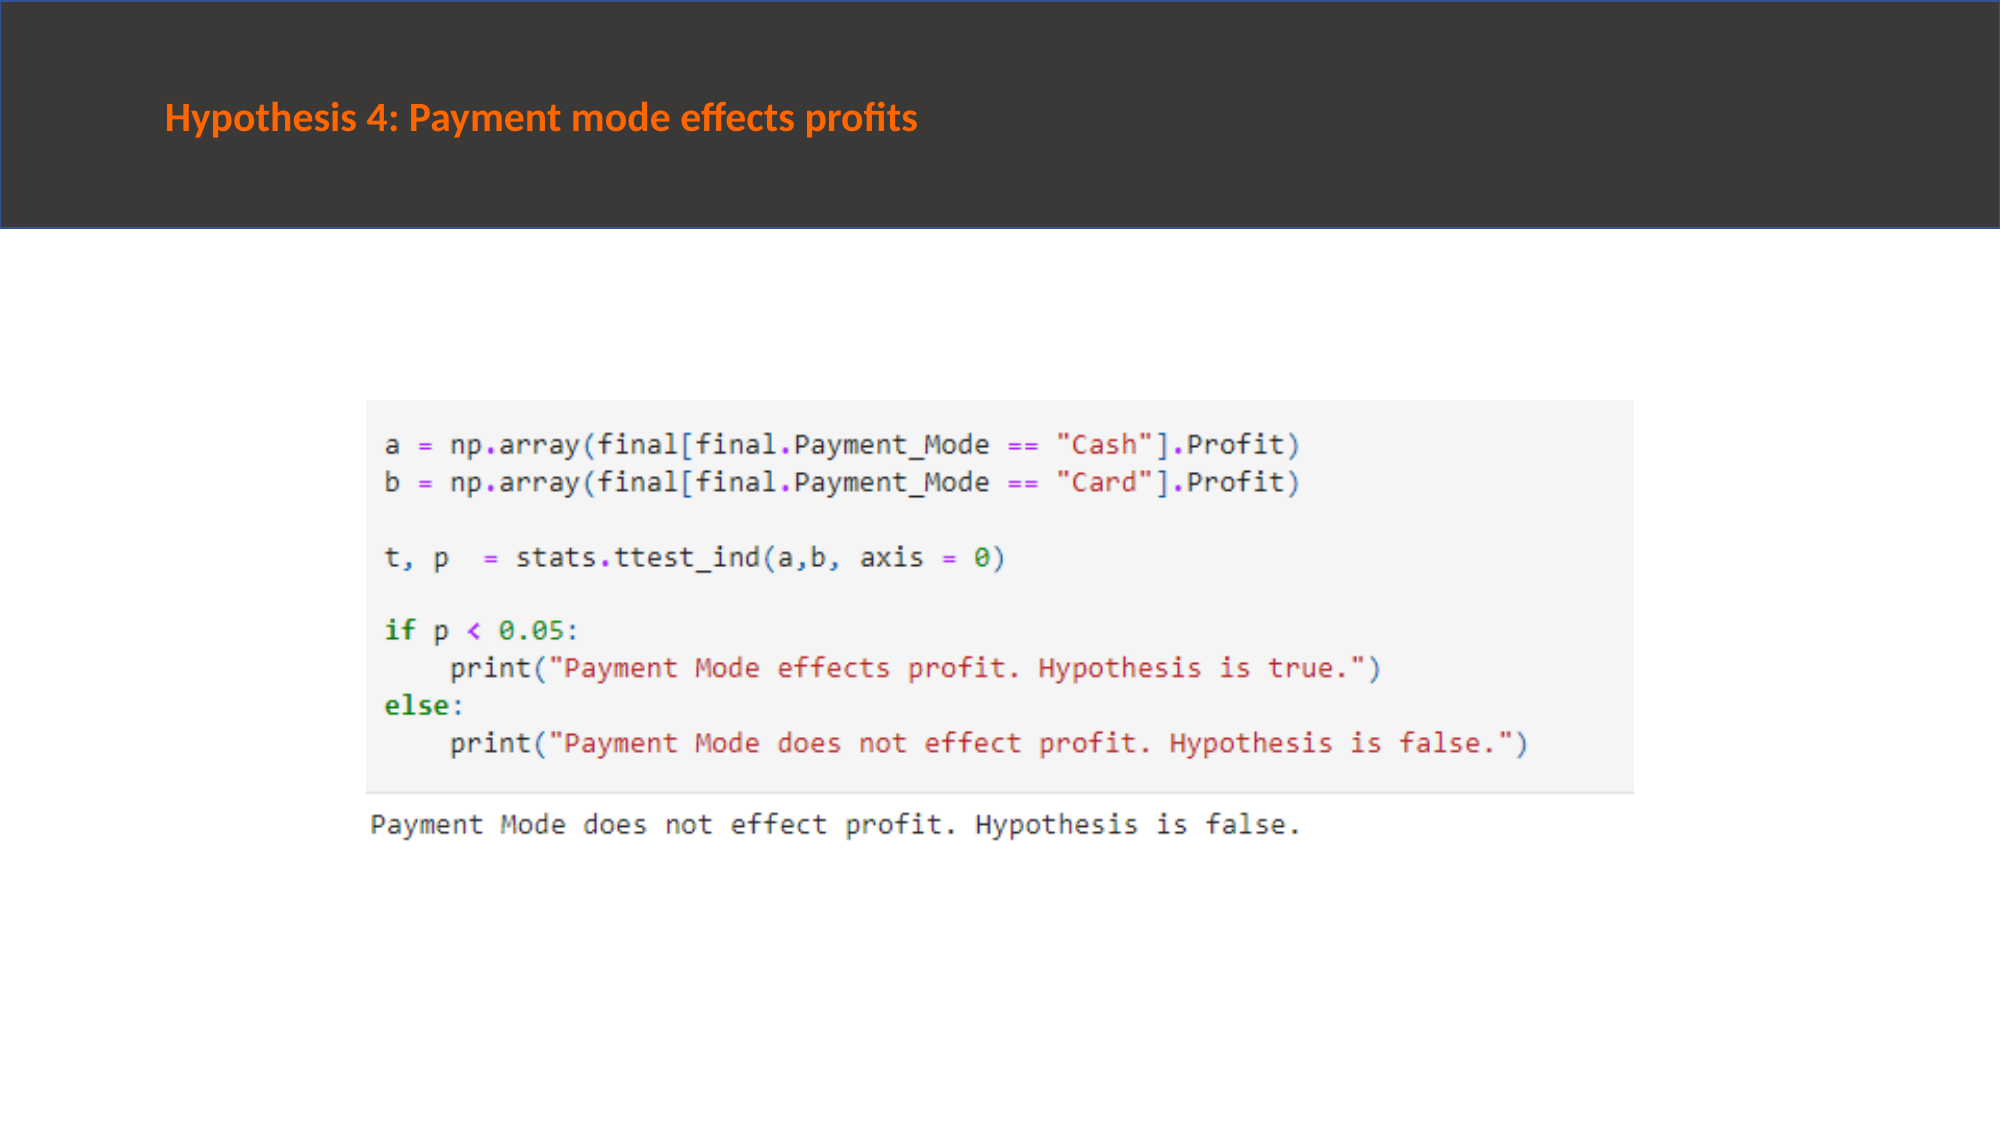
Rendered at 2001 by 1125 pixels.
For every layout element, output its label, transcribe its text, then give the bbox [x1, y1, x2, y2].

text_box Hypothesis 4: Payment mode effects profits [0, 0, 2000, 229]
picture [366, 400, 1634, 876]
